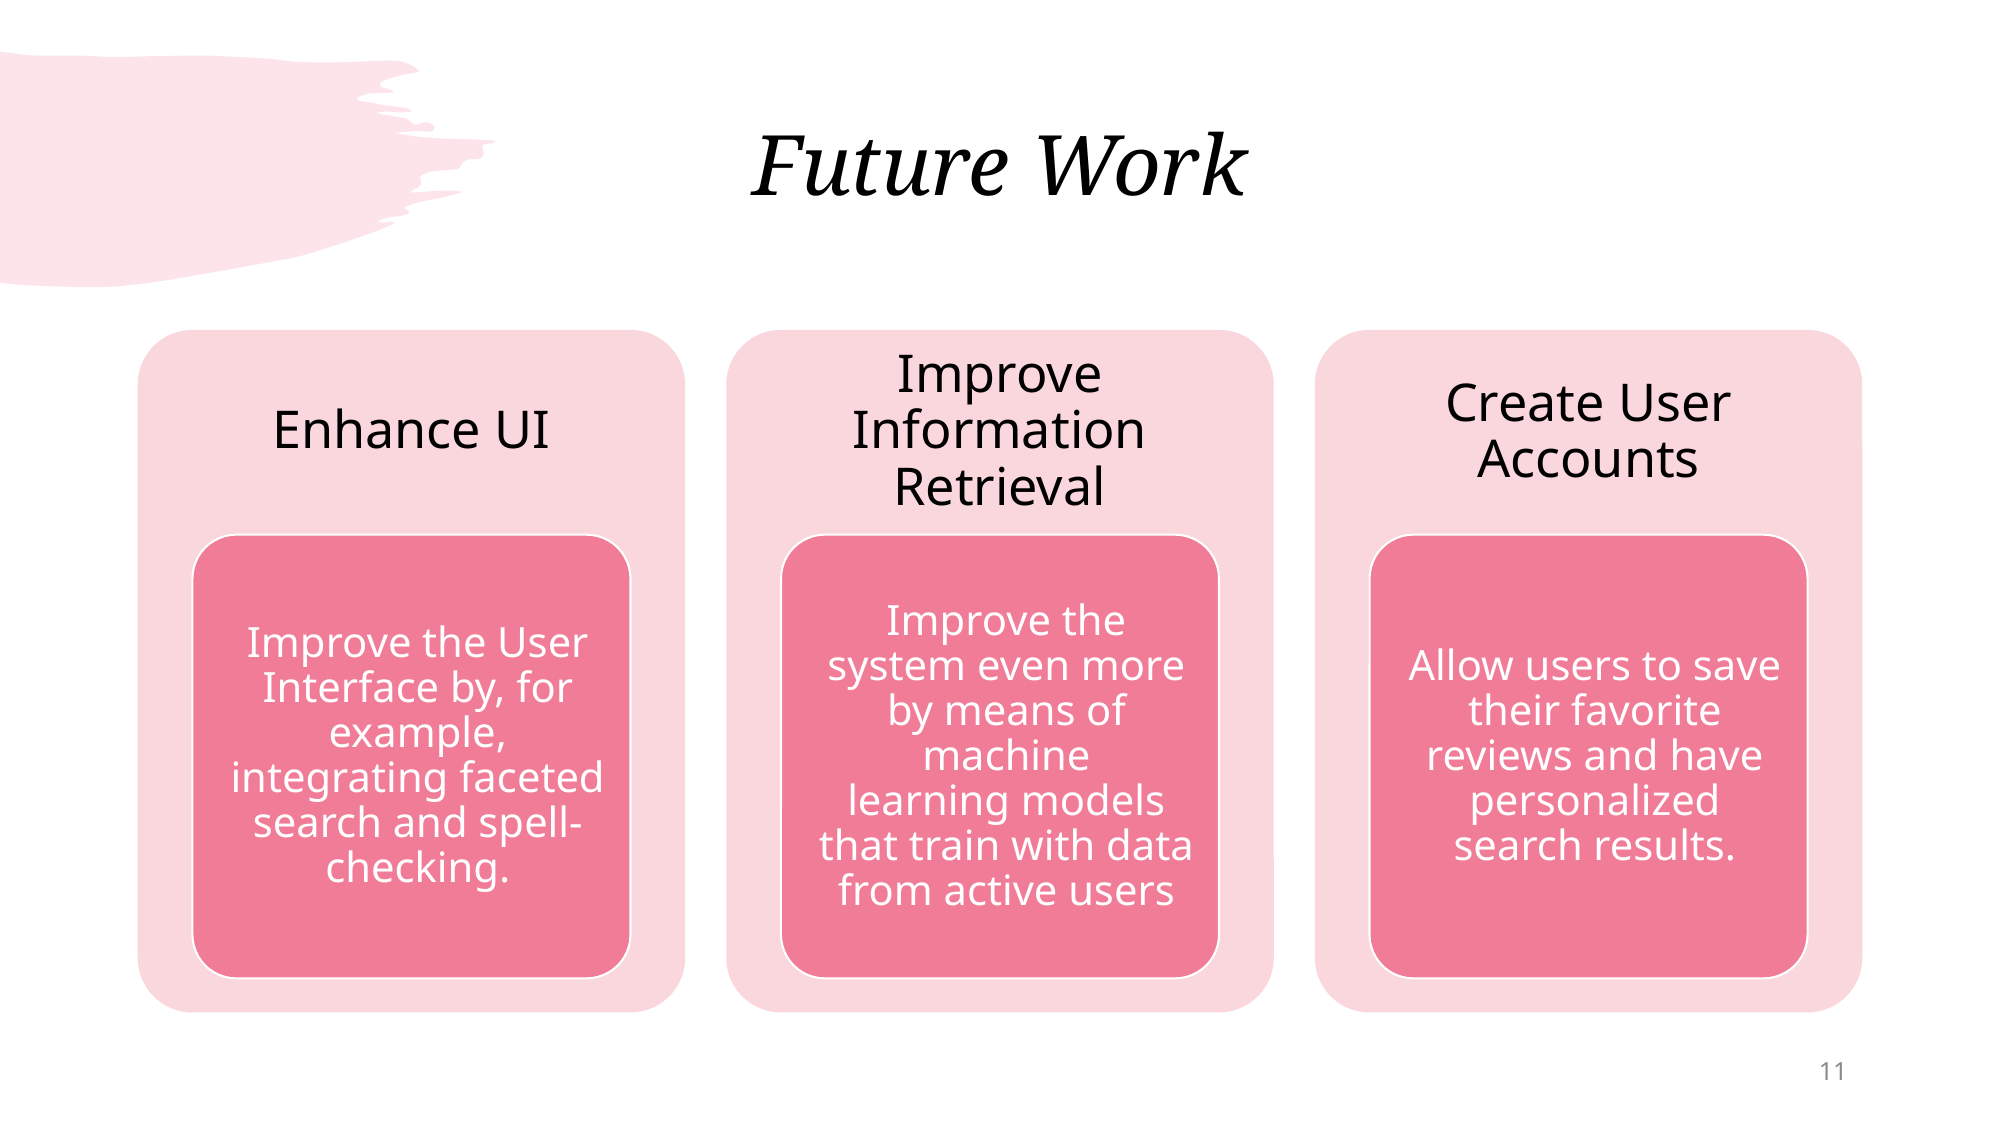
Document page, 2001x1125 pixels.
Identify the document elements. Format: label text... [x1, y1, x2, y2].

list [137, 329, 1863, 1013]
slide_number 11 [1412, 1042, 1863, 1103]
title Future Work [137, 59, 1863, 278]
